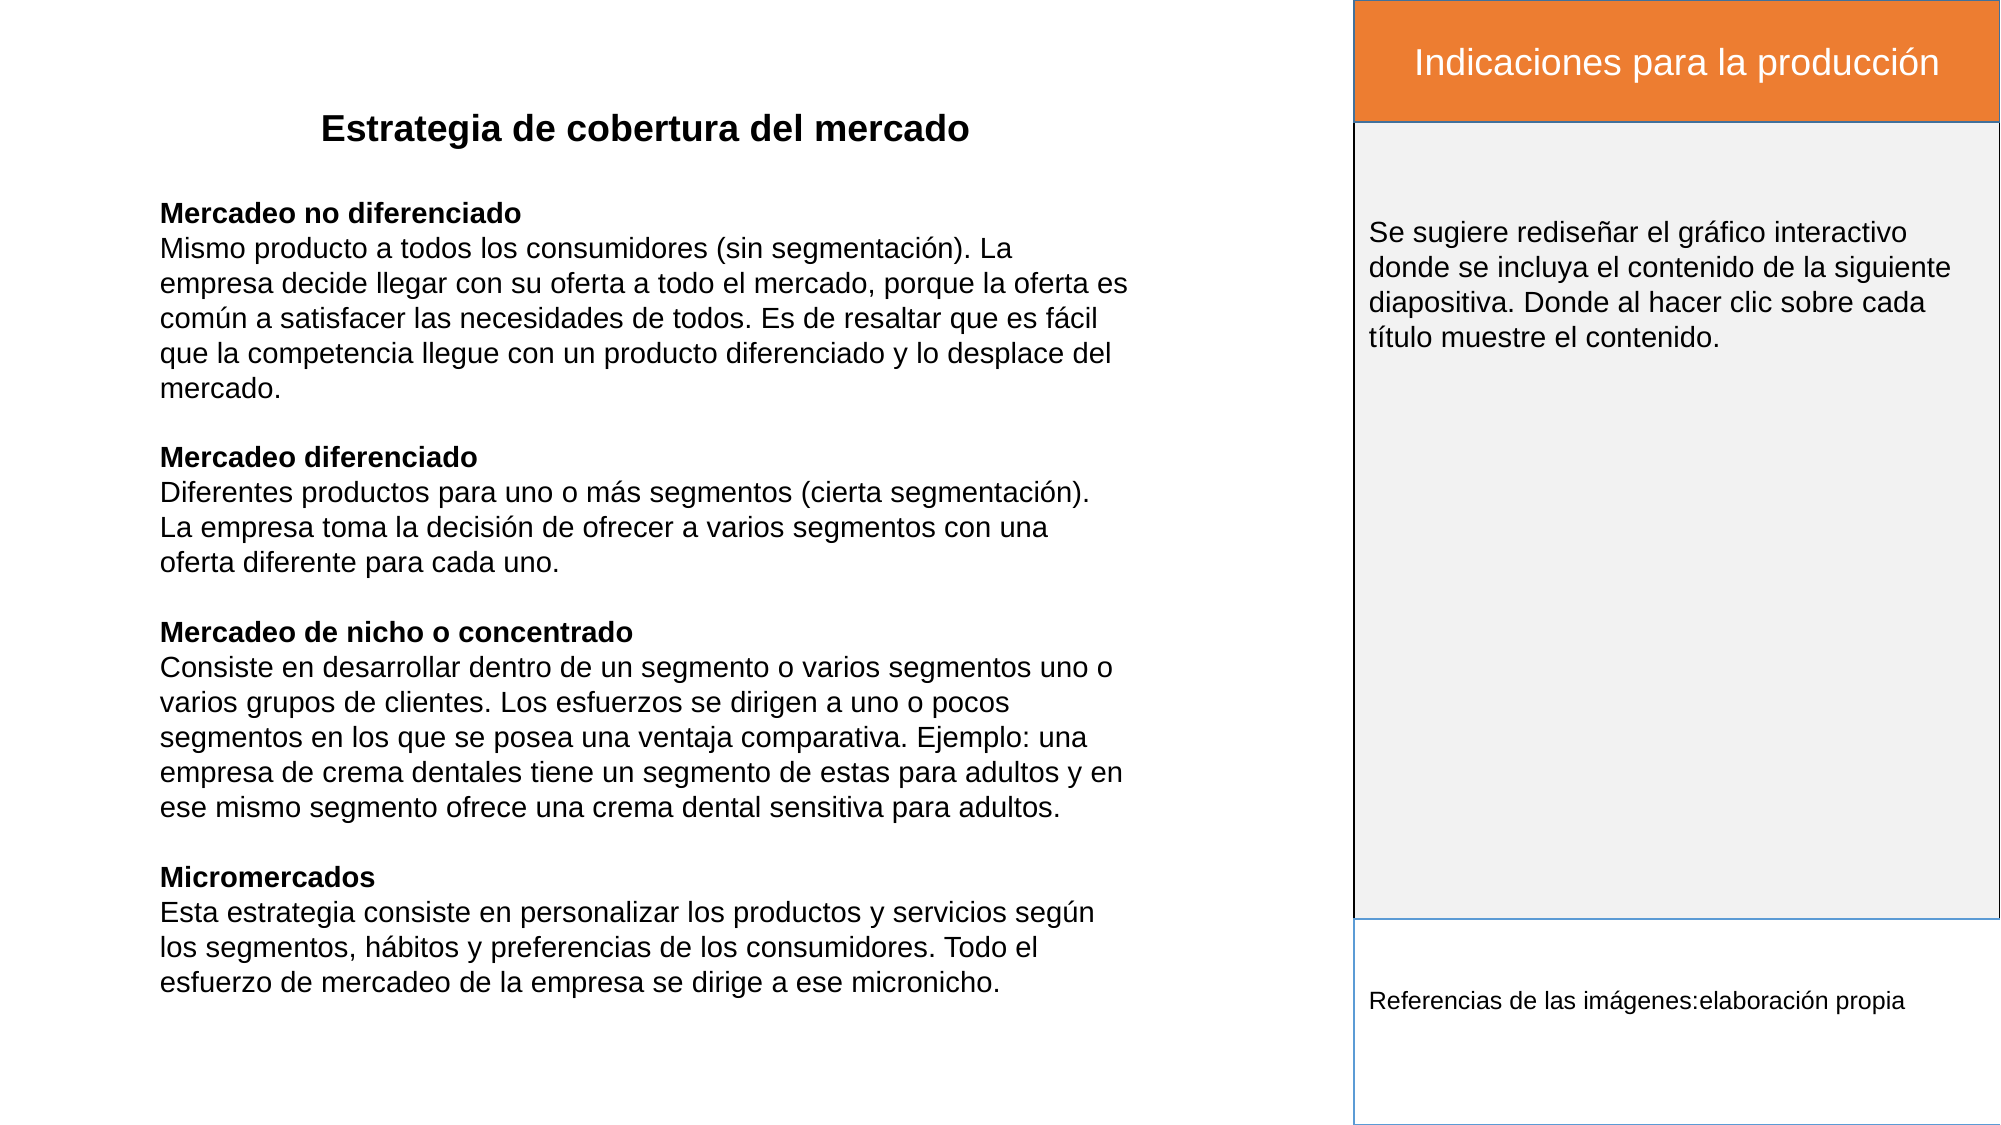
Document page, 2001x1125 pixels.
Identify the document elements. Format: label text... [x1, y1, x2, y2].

text_box Mercadeo no diferenciado Mismo producto a todos los consumidores (sin segmentación). La empresa decide llegar con su oferta a todo el mercado, porque la oferta es común a satisfacer las necesidades de todos. Es de resaltar que es fácil que la competencia llegue con un producto diferenciado y lo desplace del mercado. Mercadeo diferenciado Diferentes productos para uno o más segmentos (cierta segmentación). La empresa toma la decisión de ofrecer a varios segmentos con una oferta diferente para cada uno. Mercadeo de nicho o concentrado Consiste en desarrollar dentro de un segmento o varios segmentos uno o varios grupos de clientes. Los esfuerzos se dirigen a uno o pocos segmentos en los que se posea una ventaja comparativa. Ejemplo: una empresa de crema dentales tiene un segmento de estas para adultos y en ese mismo segmento ofrece una crema dental sensitiva para adultos. Micromercados Esta estrategia consiste en personalizar los productos y servicios según los segmentos, hábitos y preferencias de los consumidores. Todo el esfuerzo de mercadeo de la empresa se dirige a ese micronicho. [145, 186, 1147, 1006]
text_box [1353, 122, 2000, 206]
text_box Referencias de las imágenes:elaboración propia [1353, 918, 2000, 1125]
text_box [1353, 701, 2000, 918]
text_box Indicaciones para la producción [1353, 0, 2000, 122]
text_box Se sugiere rediseñar el gráfico interactivo donde se incluya el contenido de la siguiente diapositiva. Donde al hacer clic sobre cada título muestre el contenido. [1353, 206, 2000, 701]
text_box Estrategia de cobertura del mercado [107, 90, 1109, 157]
